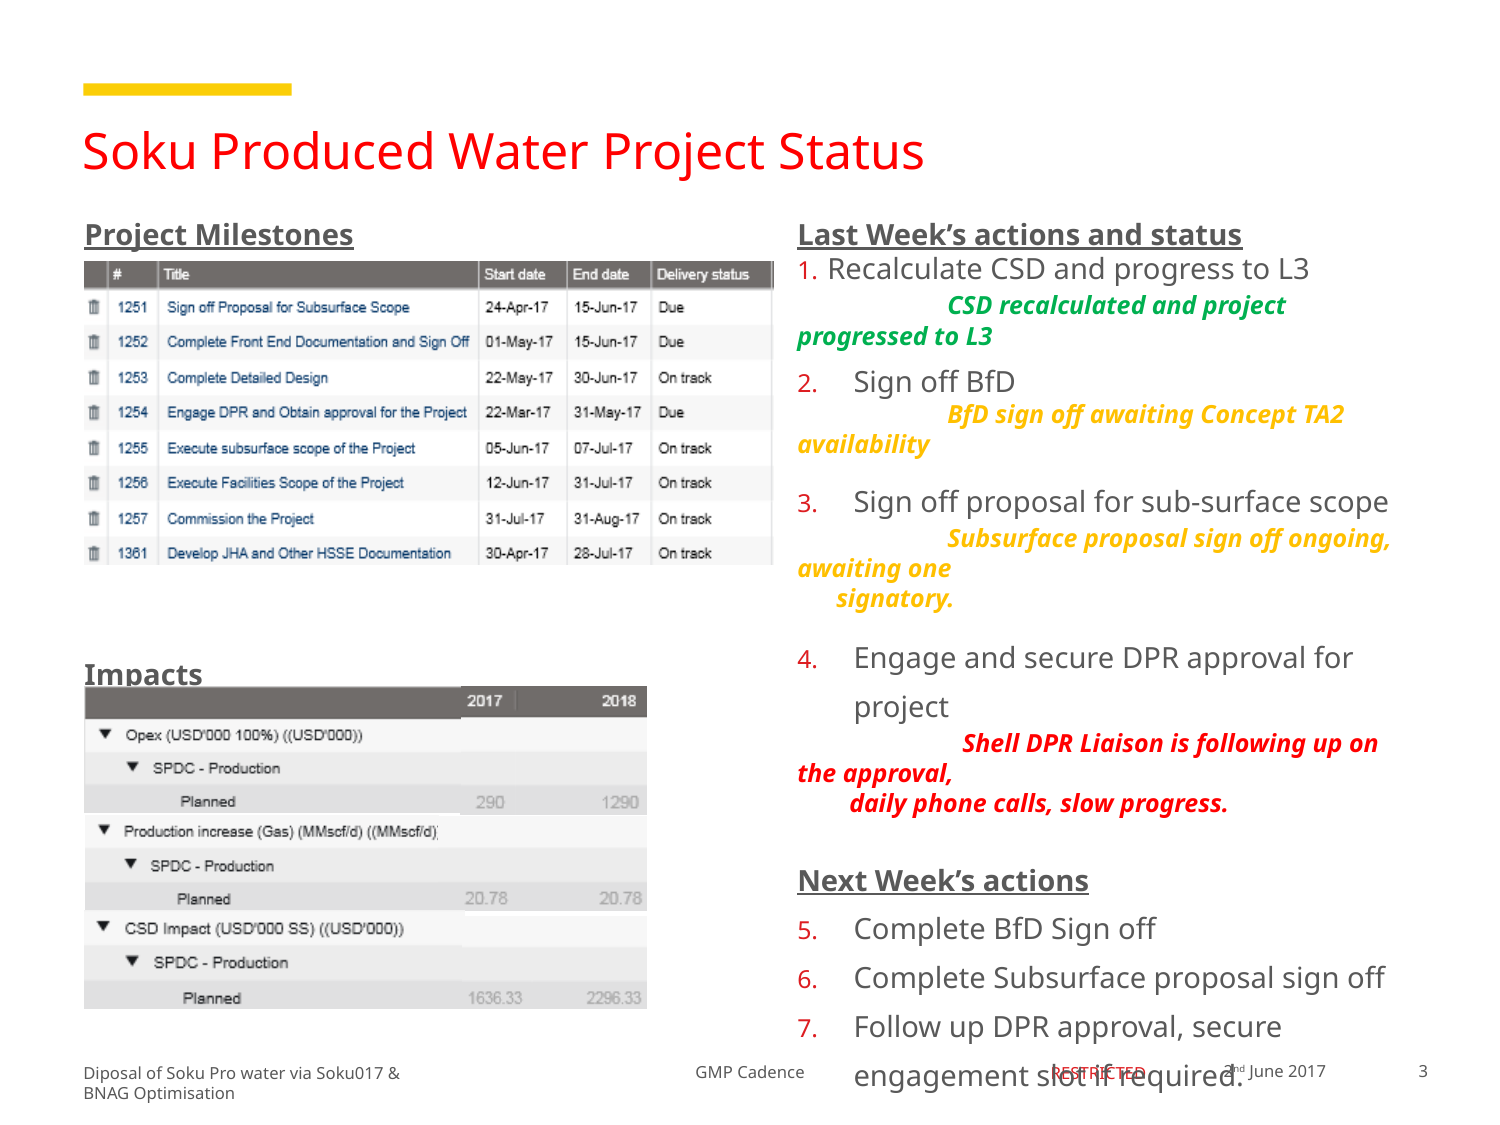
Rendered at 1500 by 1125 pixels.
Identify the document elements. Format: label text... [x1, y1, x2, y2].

list Last Week’s actions and status Recalculate CSD and progress to L3 CSD recalculated and project progressed to L3 Sign off BfD BfD sign off awaiting Concept TA2 availability Sign off proposal for sub-surface scope Subsurface proposal sign off ongoing, awaiting one signatory. Engage and secure DPR approval for project Shell DPR Liaison is following up on the approval, daily phone calls, slow progress. Next Week’s actions Complete BfD Sign off Complete Subsurface proposal sign off Follow up DPR approval, secure engagement slot if required. [796, 201, 1418, 1042]
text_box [84, 260, 774, 565]
list Project Milestones Impacts [84, 571, 776, 1042]
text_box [84, 686, 647, 1009]
list Project Milestones Impacts [84, 201, 776, 262]
title Soku Produced Water Project Status [82, 119, 1418, 203]
